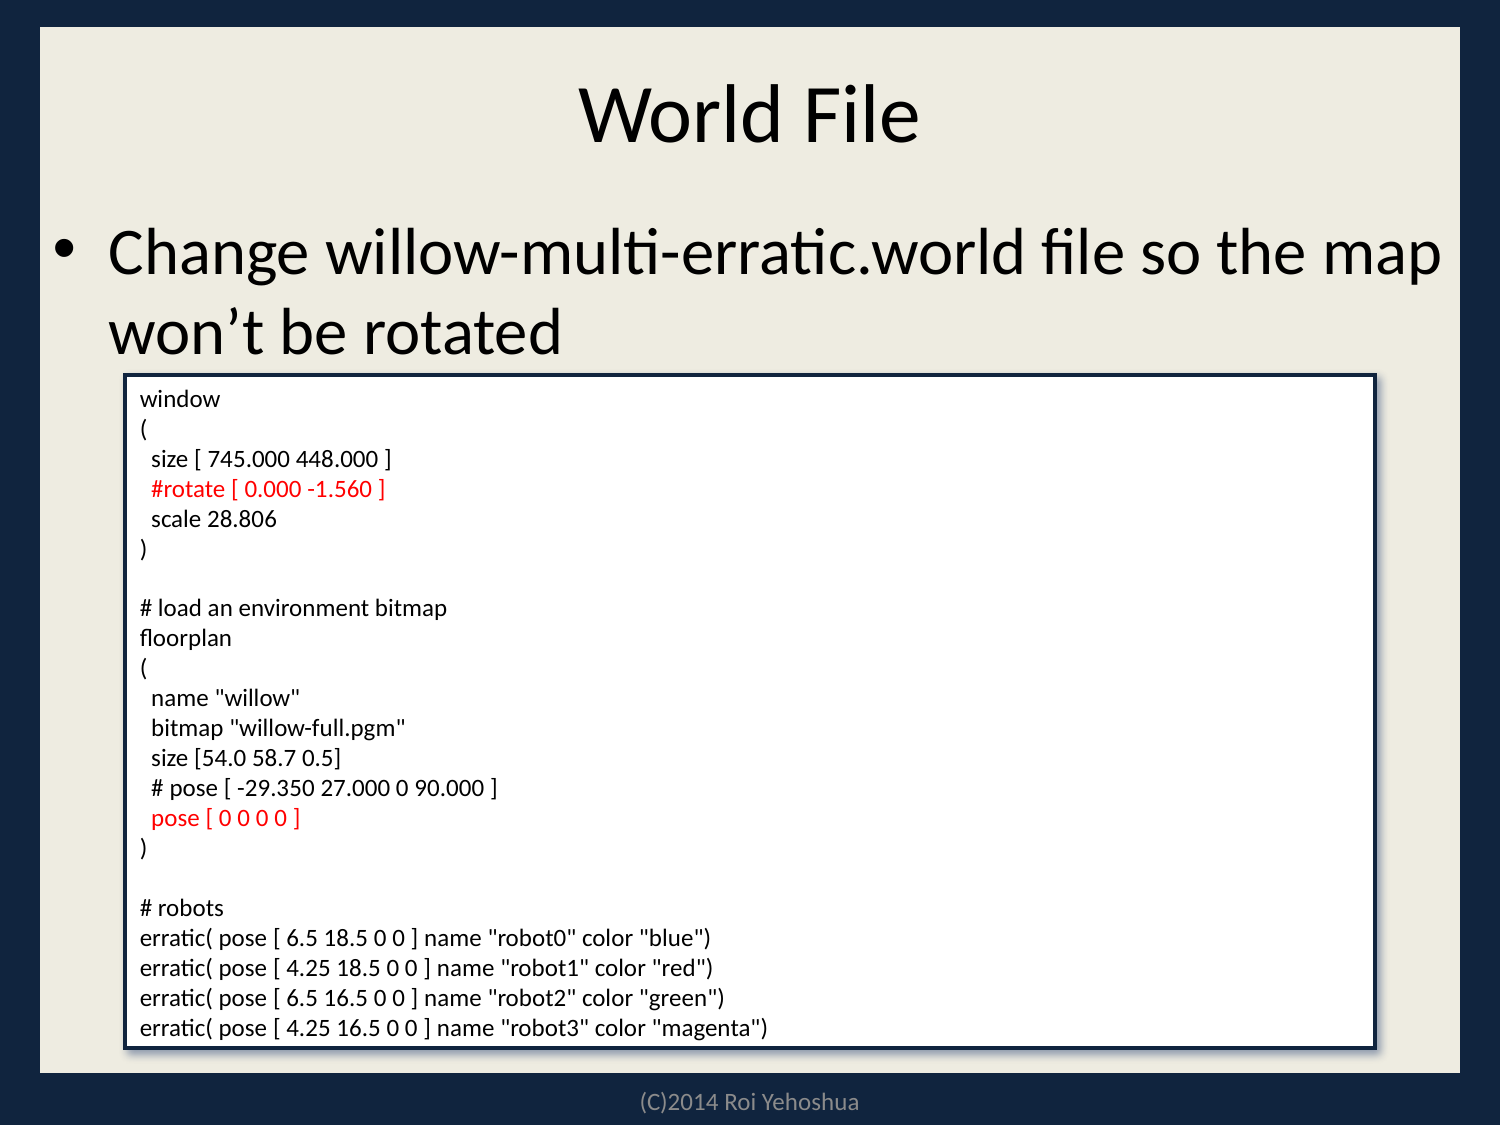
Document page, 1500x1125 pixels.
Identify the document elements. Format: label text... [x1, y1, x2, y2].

list Change willow-multi-erratic.world file so the map won’t be rotated [37, 200, 1463, 1080]
title World File [37, 31, 1463, 188]
text_box window ( size [ 745.000 448.000 ] #rotate [ 0.000 -1.560 ] scale 28.806 ) # load an environment bitmap floorplan ( name "willow" bitmap "willow-full.pgm" size [54.0 58.7 0.5] # pose [ -29.350 27.000 0 90.000 ] pose [ 0 0 0 0 ] ) # robots erratic( pose [ 6.5 18.5 0 0 ] name "robot0" color "blue") erratic( pose [ 4.25 18.5 0 0 ] name "robot1" color "red") erratic( pose [ 6.5 16.5 0 0 ] name "robot2" color "green") erratic( pose [ 4.25 16.5 0 0 ] name "robot3" color "magenta") [125, 374, 1375, 1049]
footer (C)2014 Roi Yehoshua [512, 1074, 988, 1125]
